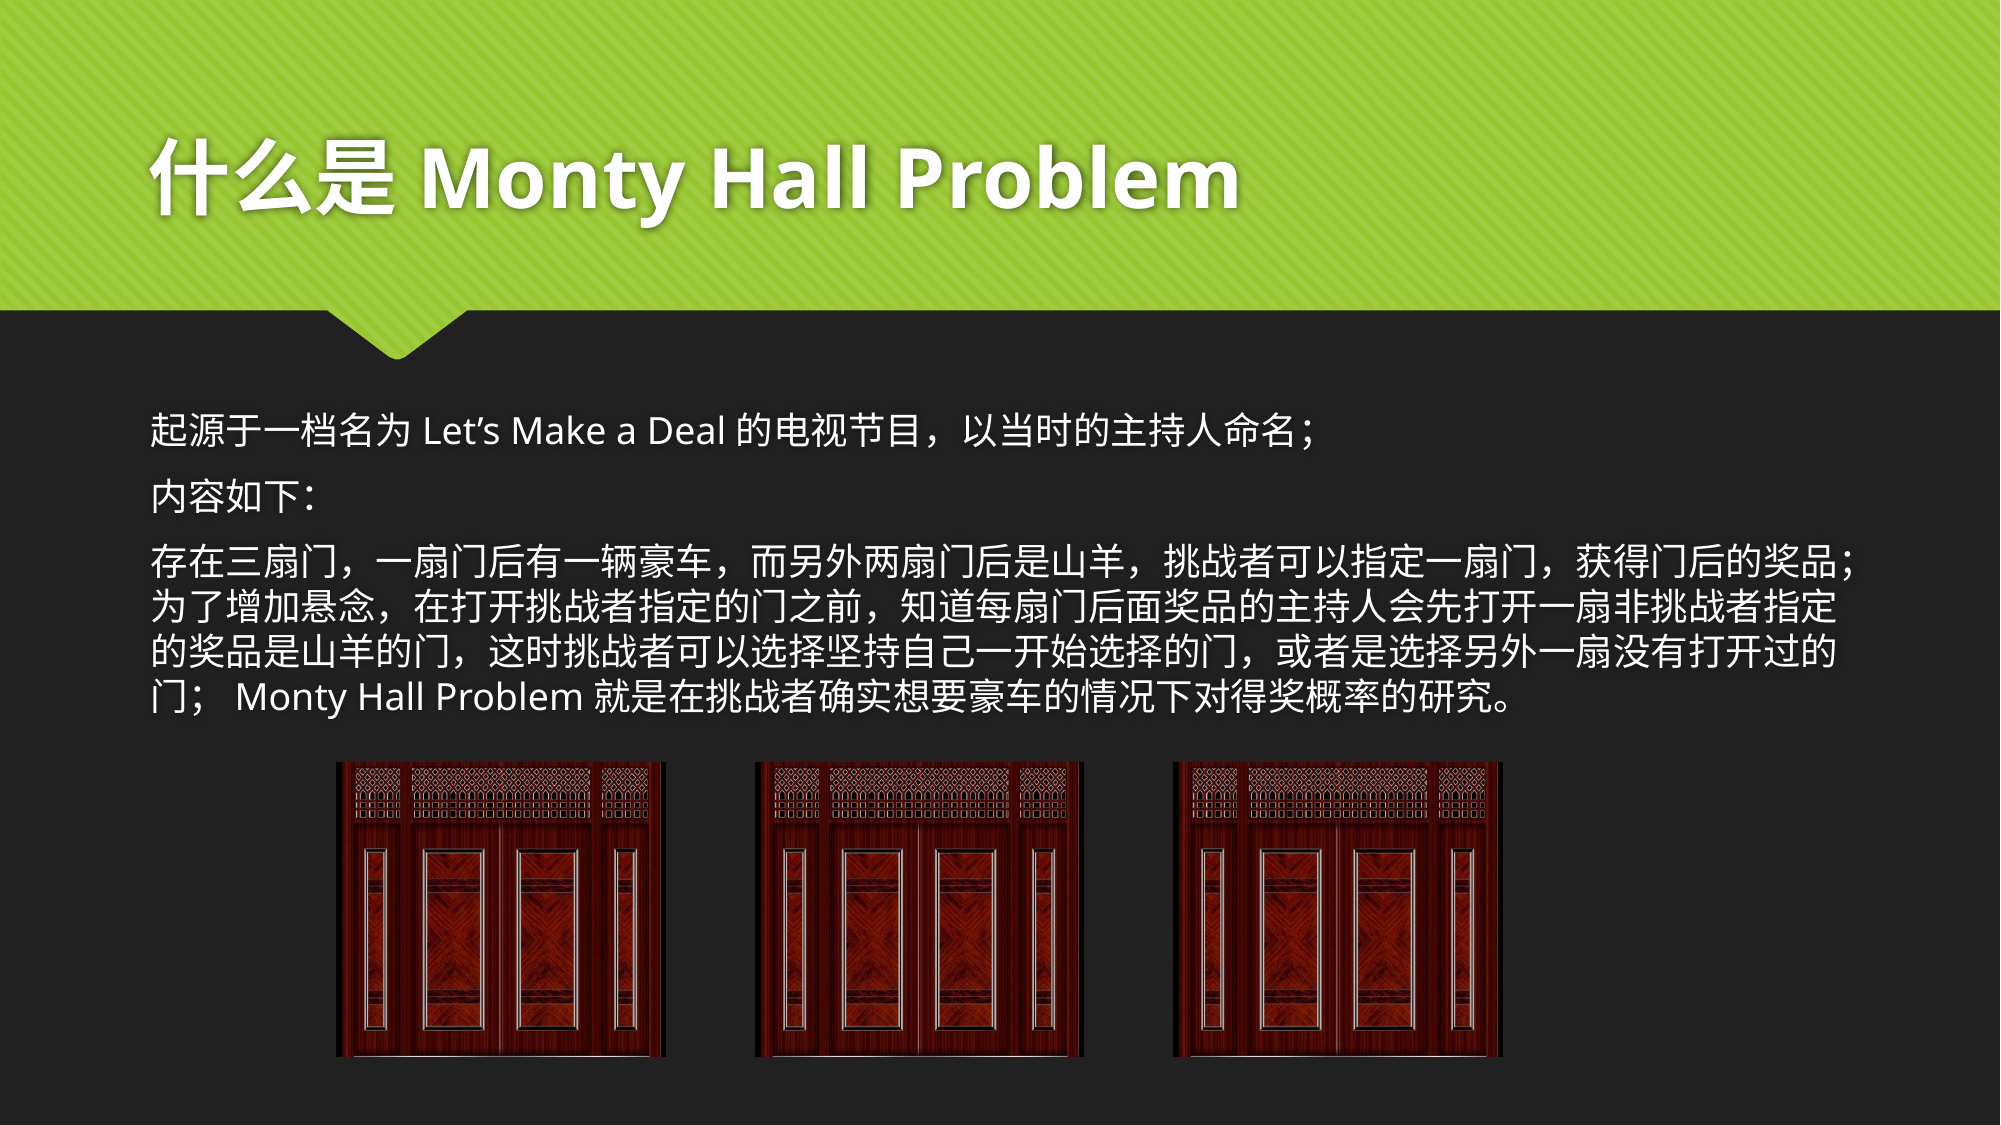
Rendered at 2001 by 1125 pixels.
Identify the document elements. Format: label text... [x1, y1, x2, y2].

list 起源于一档名为Let’s Make a Deal的电视节目，以当时的主持人命名； 内容如下： 存在三扇门，一扇门后有一辆豪车，而另外两扇门后是山羊，挑战者可以指定一扇门，获得门后的奖品；为了增加悬念，在打开挑战者指定的门之前，知道每扇门后面奖品的主持人会先打开一扇非挑战者指定的奖品是山羊的门，这时挑战者可以选择坚持自己一开始选择的门，或者是选择另外一扇没有打开过的门；Monty Hall Problem就是在挑战者确实想要豪车的情况下对得奖概率的研究。 [135, 264, 1868, 861]
picture [754, 762, 1085, 1058]
picture [1173, 762, 1503, 1058]
title 什么是Monty Hall Problem [132, 73, 1868, 233]
picture [336, 762, 666, 1058]
